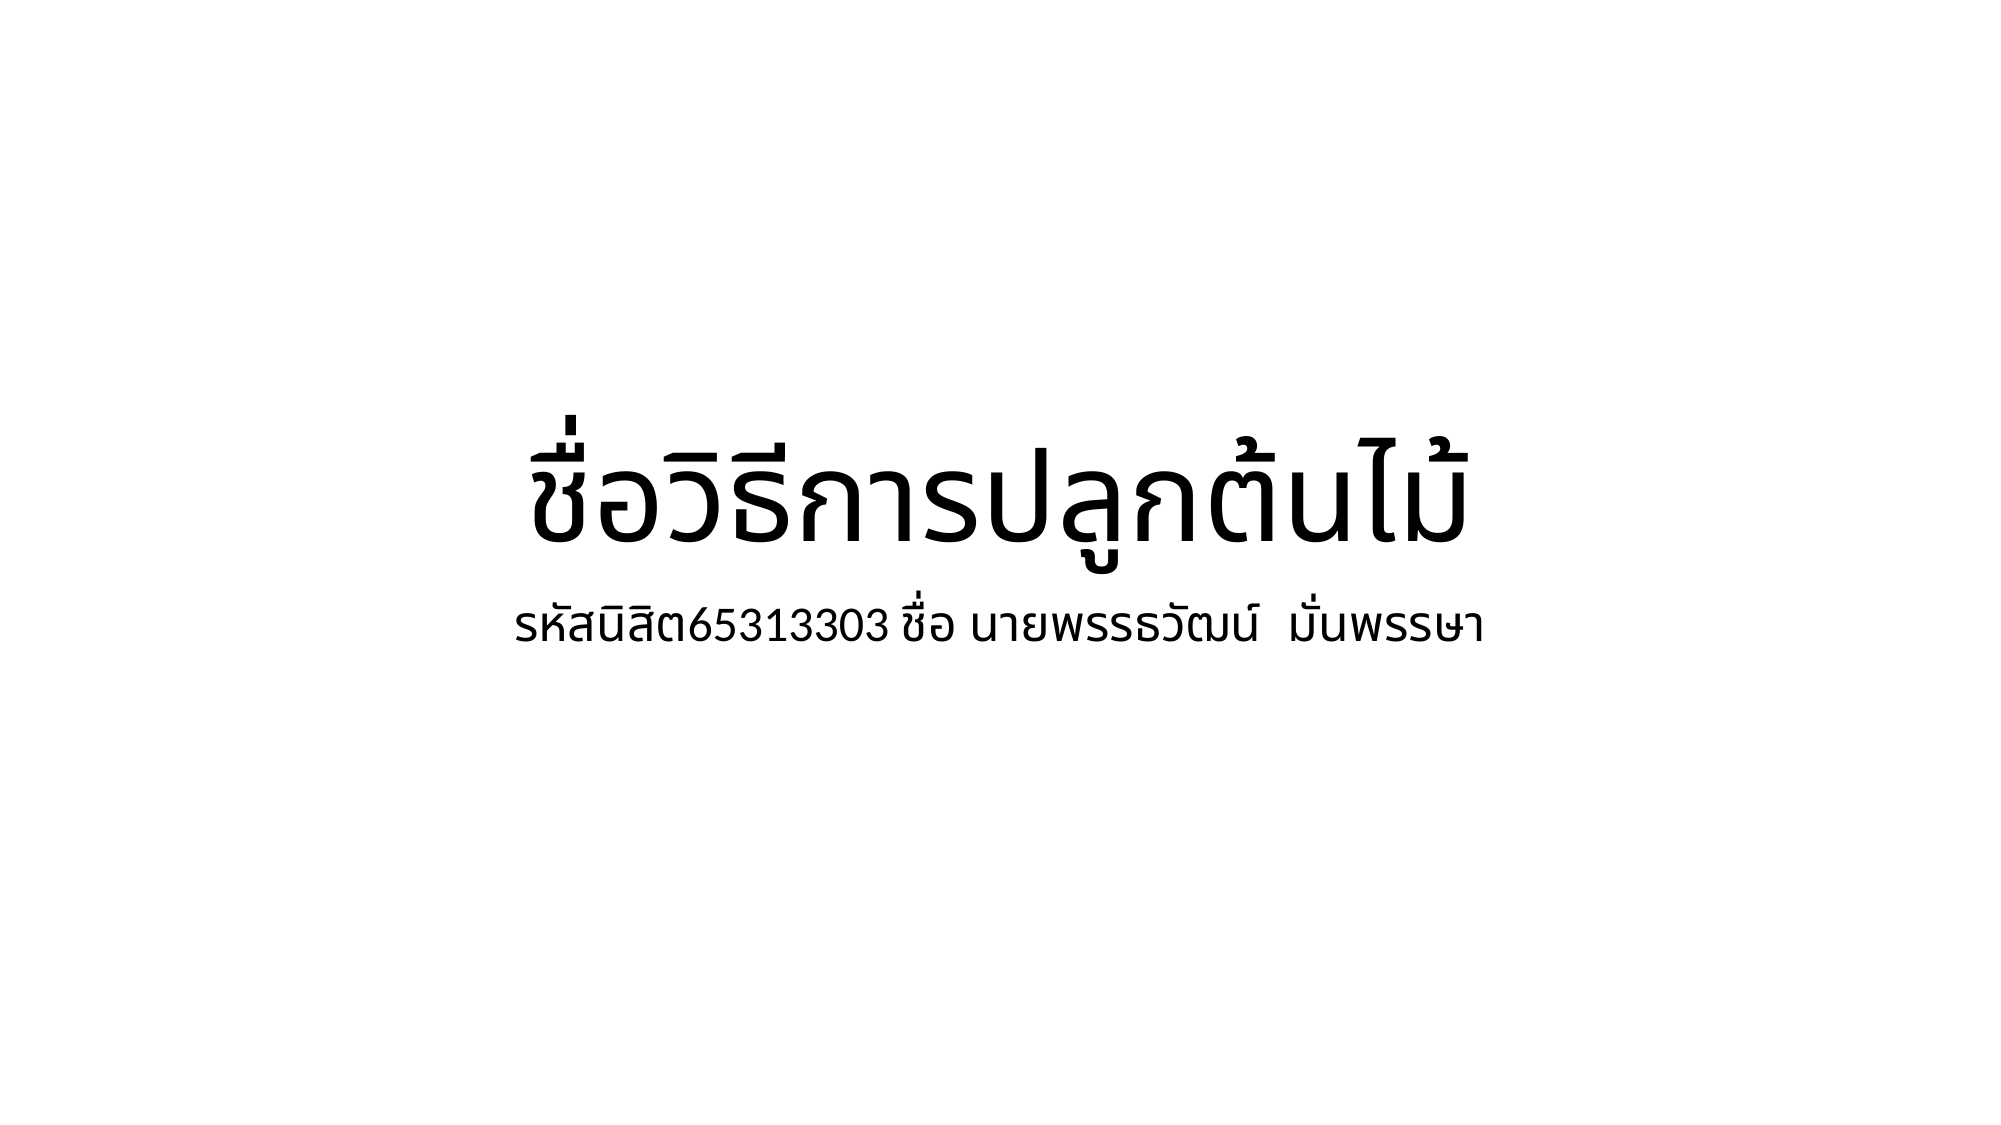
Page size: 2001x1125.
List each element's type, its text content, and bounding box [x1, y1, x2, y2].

subtitle รหัสนิสิต65313303 ชื่อ นายพรรธวัฒน์ มั่นพรรษา [249, 590, 1750, 863]
title ชื่อวิธีการปลูกต้นไม้ [249, 184, 1750, 576]
